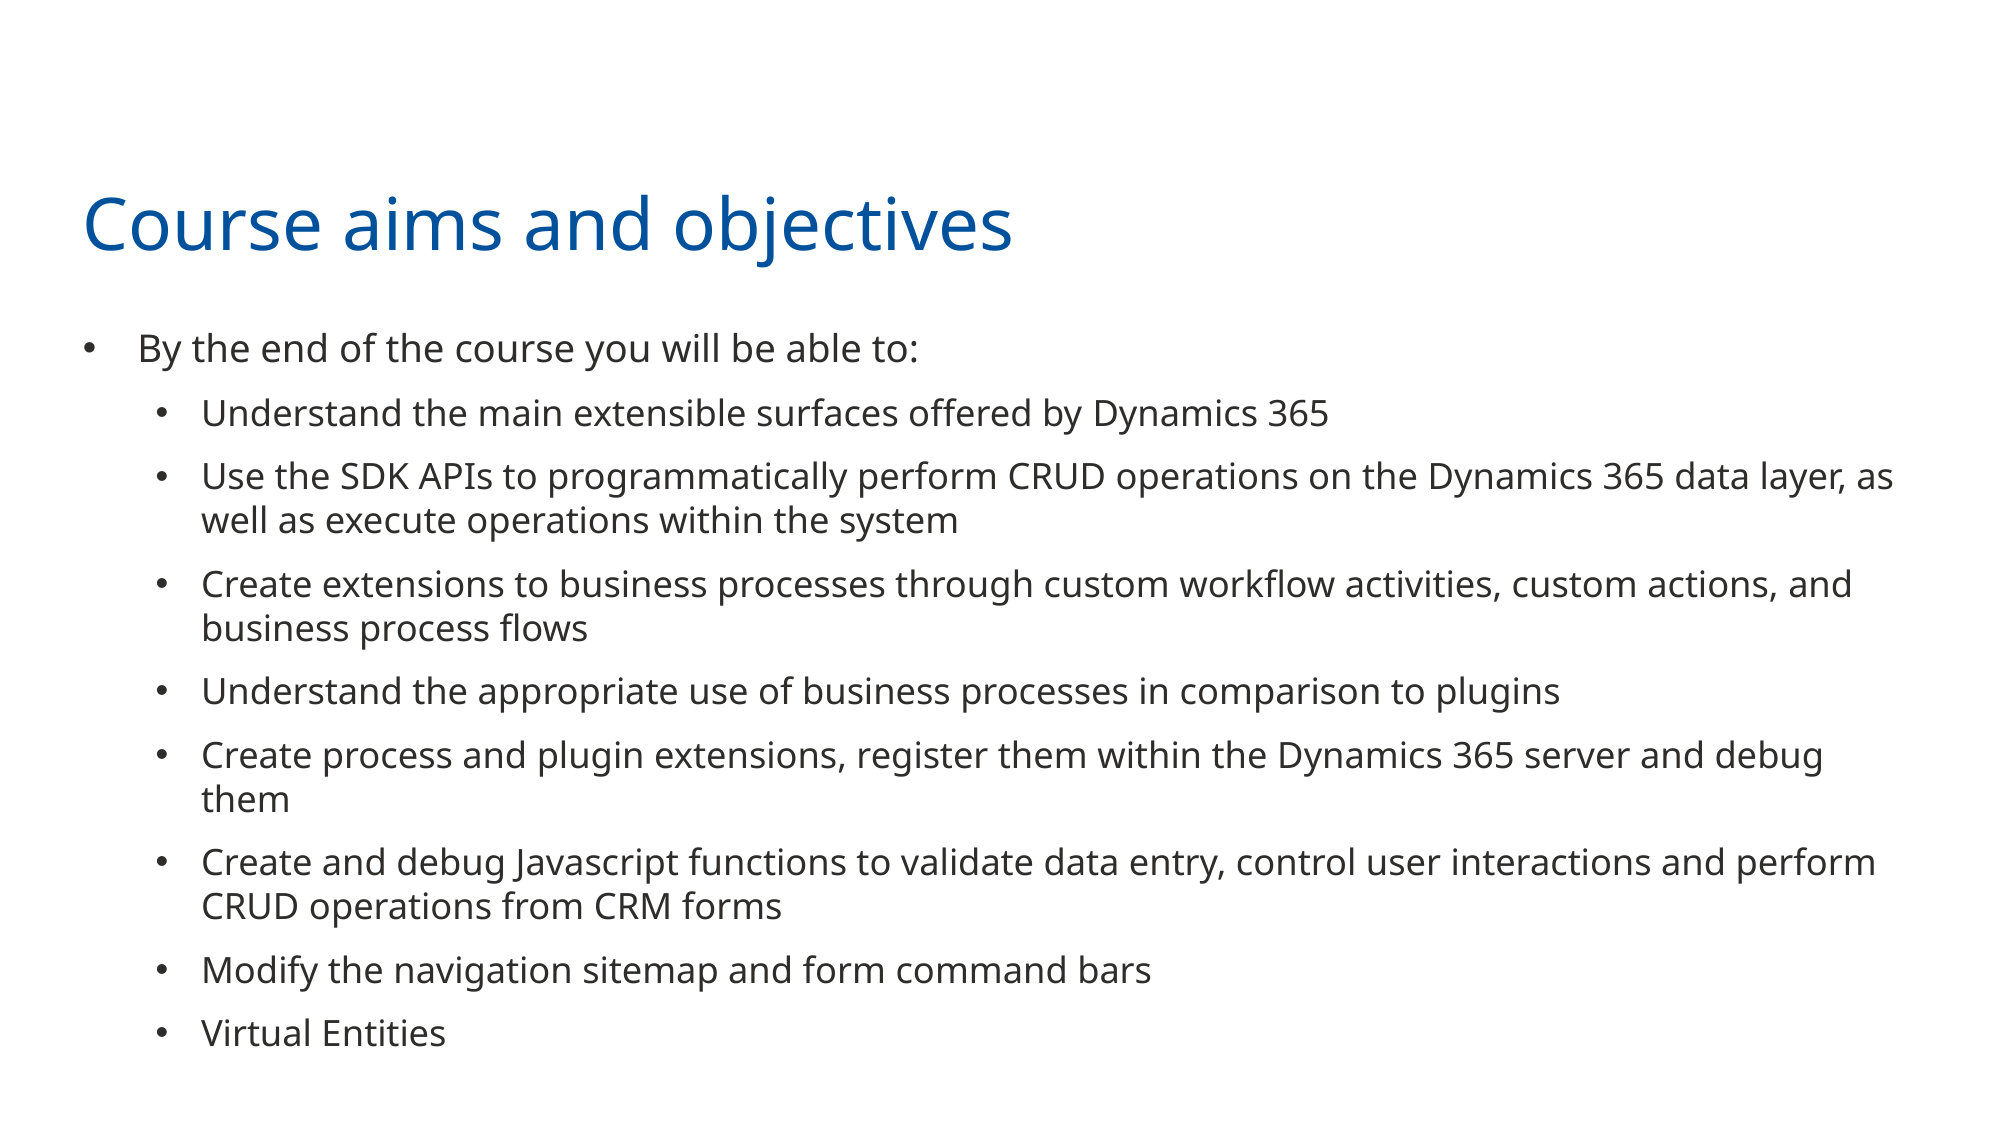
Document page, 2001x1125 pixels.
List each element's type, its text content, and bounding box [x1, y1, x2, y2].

list By the end of the course you will be able to: Understand the main extensible surfaces offered by Dynamics 365 Use the SDK APIs to programmatically perform CRUD operations on the Dynamics 365 data layer, as well as execute operations within the system Create extensions to business processes through custom workflow activities, custom actions, and business process flows Understand the appropriate use of business processes in comparison to plugins Create process and plugin extensions, register them within the Dynamics 365 server and debug them Create and debug Javascript functions to validate data entry, control user interactions and perform CRUD operations from CRM forms Modify the navigation sitemap and form command bars Virtual Entities [67, 316, 1939, 1063]
title Course aims and objectives [67, 170, 1565, 273]
